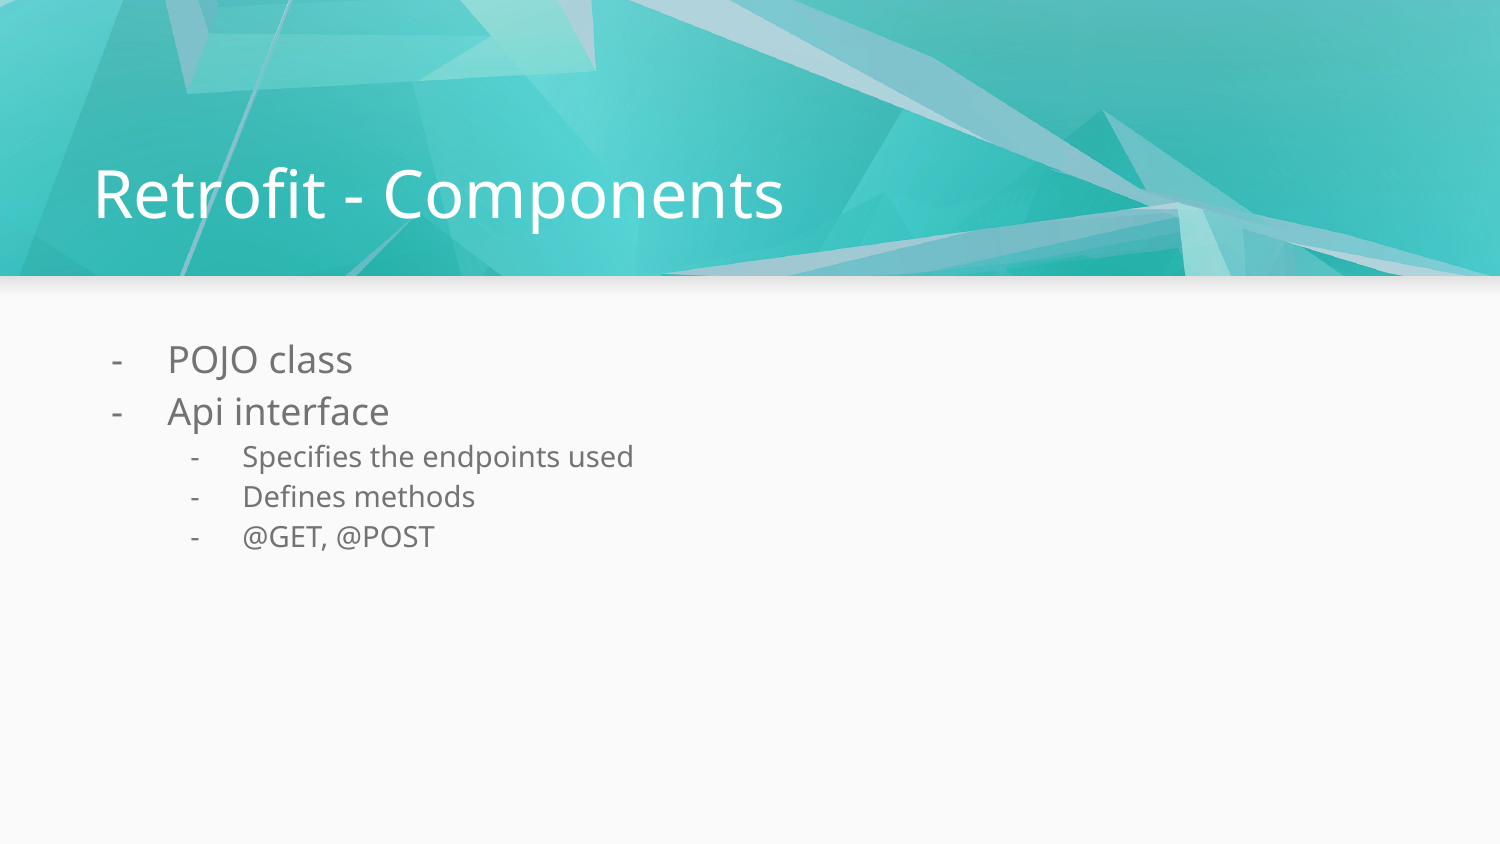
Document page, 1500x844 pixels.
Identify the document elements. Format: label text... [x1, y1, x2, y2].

title Retrofit - Components [77, 121, 1427, 248]
picture [0, 0, 1500, 276]
list POJO class Api interface Specifies the endpoints used Defines methods @GET, @POST [77, 314, 1427, 760]
